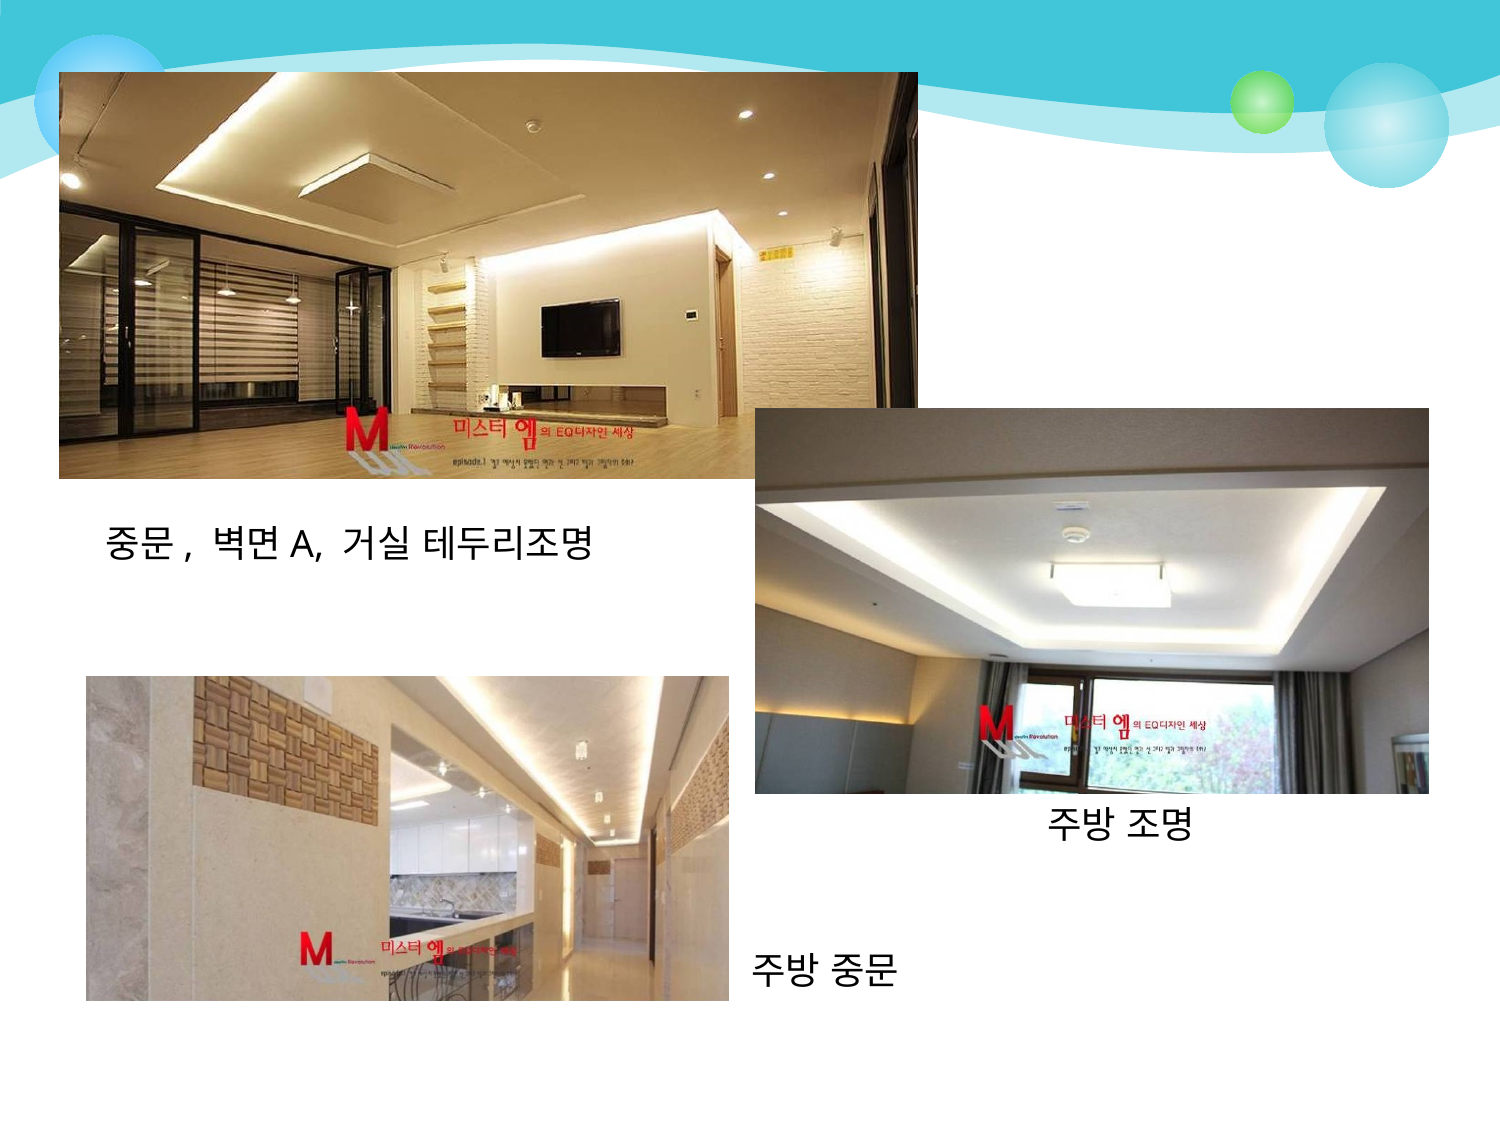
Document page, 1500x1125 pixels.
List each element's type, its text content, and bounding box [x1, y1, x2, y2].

text_box 주방 조명 [1032, 806, 1211, 854]
text_box 주방 중문 [736, 939, 915, 1000]
picture [59, 71, 1429, 795]
text_box 중문, 벽면A, 거실 테두리조명 [90, 512, 610, 572]
picture [85, 675, 730, 1001]
